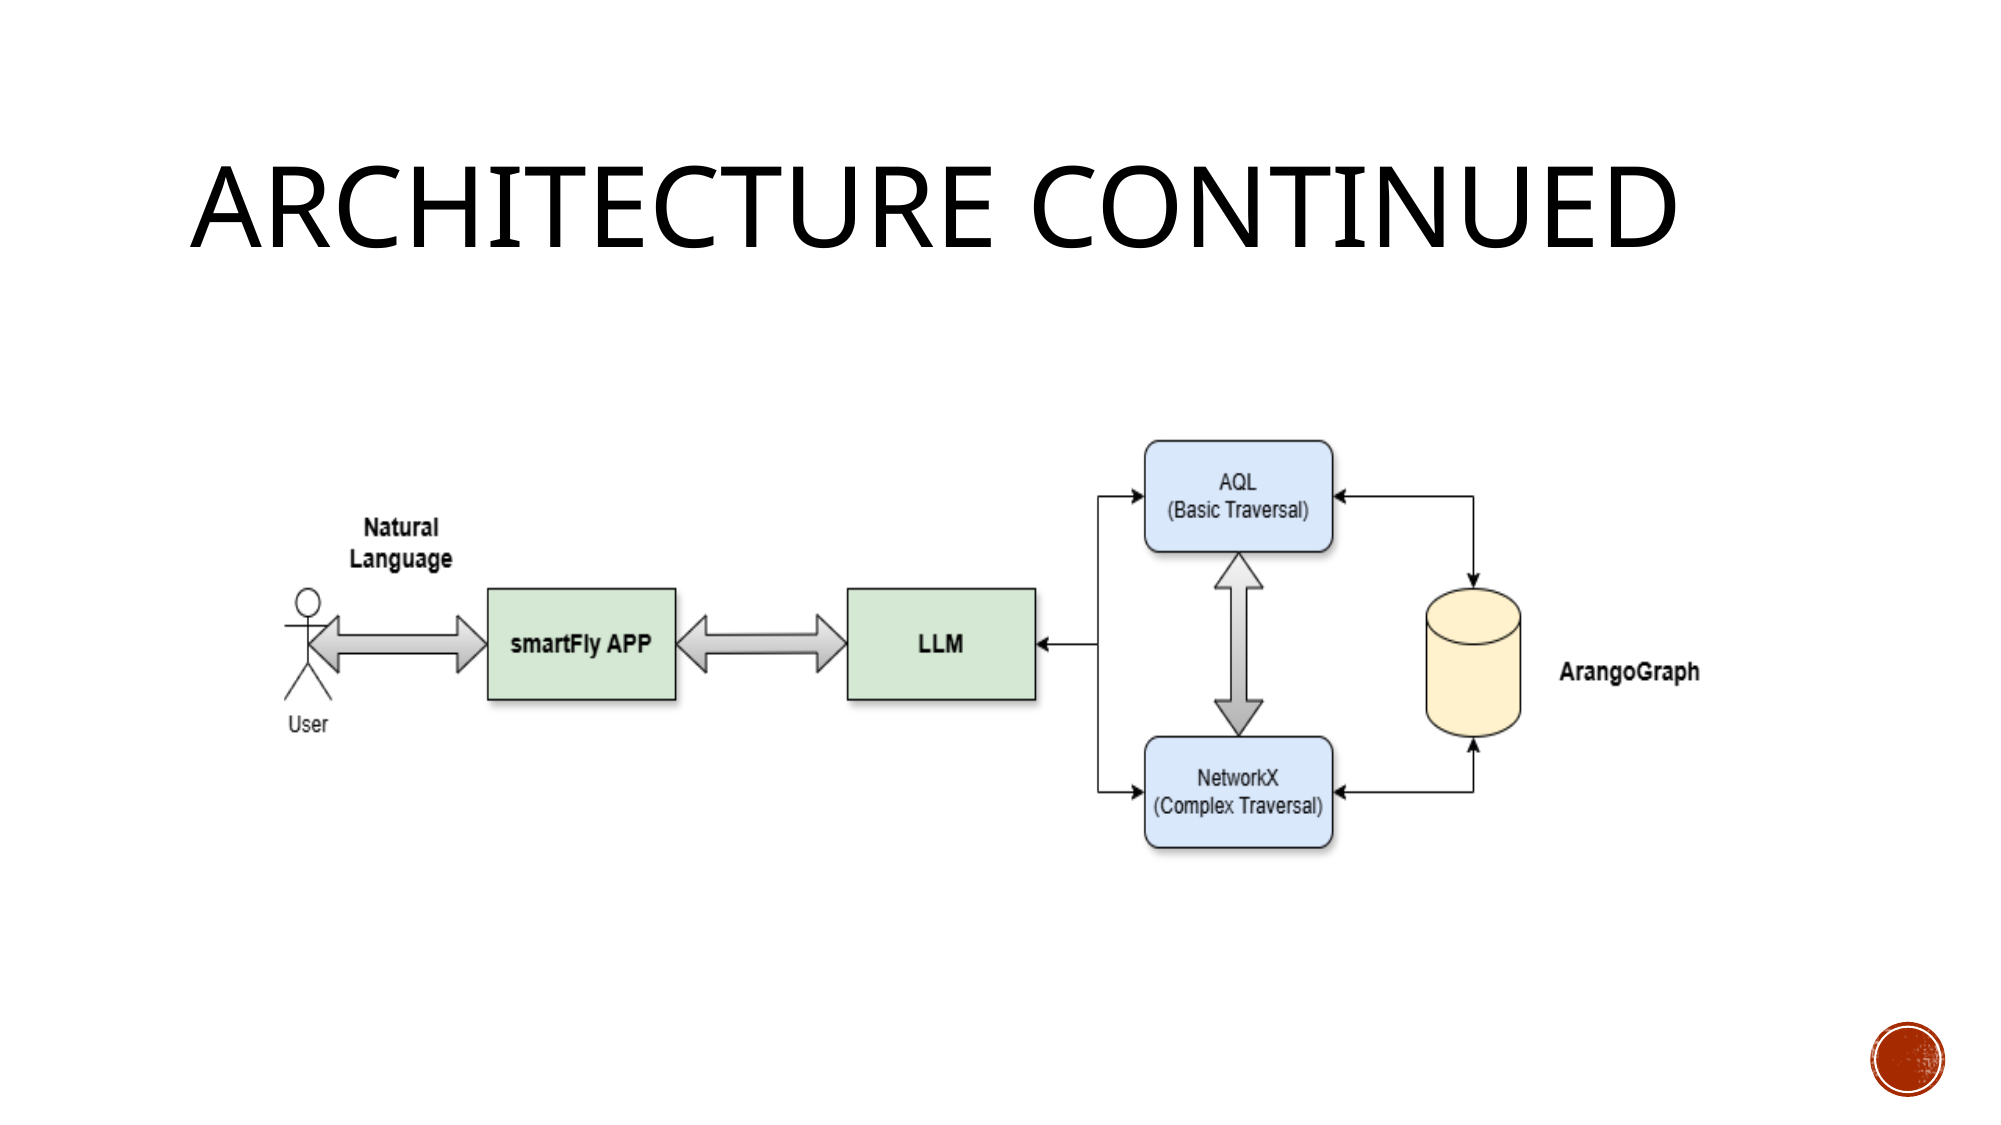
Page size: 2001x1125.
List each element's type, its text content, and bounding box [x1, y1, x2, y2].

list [286, 438, 1715, 860]
title Architecture continued [175, 79, 1826, 344]
